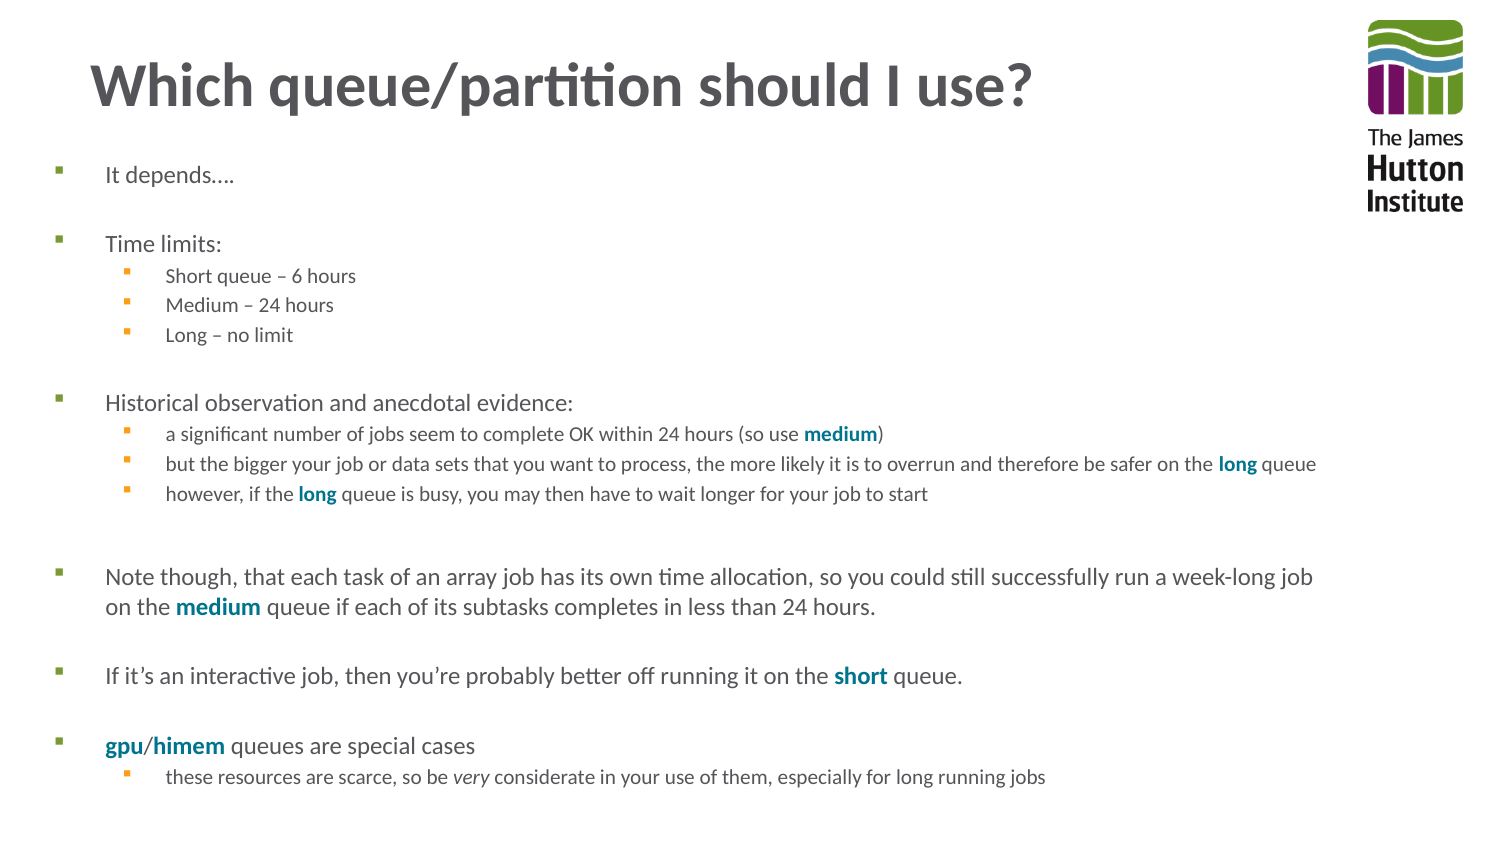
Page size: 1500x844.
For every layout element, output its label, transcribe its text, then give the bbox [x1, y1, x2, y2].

title Which queue/partition should I use? [75, 36, 1284, 127]
picture [1368, 20, 1463, 212]
list It depends…. Time limits: Short queue – 6 hours Medium – 24 hours Long – no limit Historical observation and anecdotal evidence: a significant number of jobs seem to complete OK within 24 hours (so use medium) but the bigger your job or data sets that you want to process, the more likely it is to overrun and therefore be safer on the long queue however, if the long queue is busy, you may then have to wait longer for your job to start Note though, that each task of an array job has its own time allocation, so you could still successfully run a week-long job on the medium queue if each of its subtasks completes in less than 24 hours. If it’s an interactive job, then you’re probably better off running it on the short queue. gpu/himem queues are special cases these resources are scarce, so be very considerate in your use of them, especially for long running jobs [38, 151, 1353, 809]
